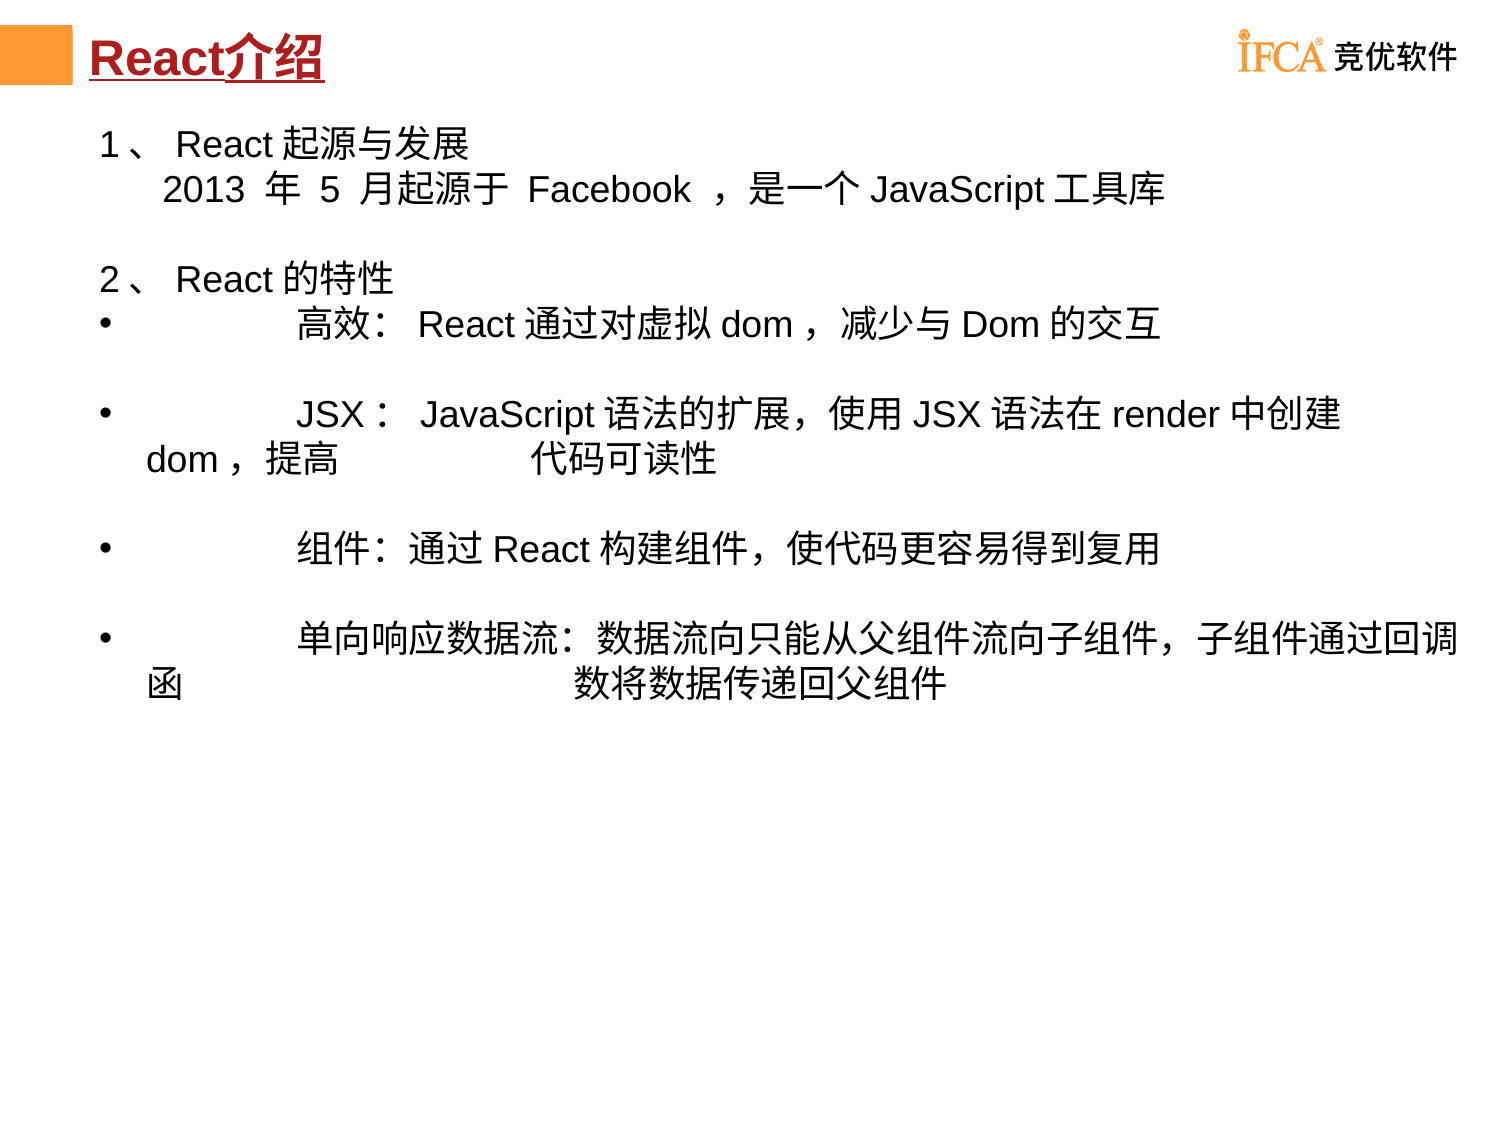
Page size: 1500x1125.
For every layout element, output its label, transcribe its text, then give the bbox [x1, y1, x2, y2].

title React介绍 [74, 4, 919, 113]
text_box 1、React起源与发展 2013 年 5 月起源于 Facebook ，是一个JavaScript工具库 2、React的特性 高效：React通过对虚拟dom，减少与Dom的交互 JSX：JavaScript语法的扩展，使用JSX语法在render中创建dom，提高 代码可读性 组件：通过React构建组件，使代码更容易得到复用 单向响应数据流：数据流向只能从父组件流向子组件，子组件通过回调函 数将数据传递回父组件 [84, 112, 1481, 803]
picture [1238, 29, 1457, 72]
